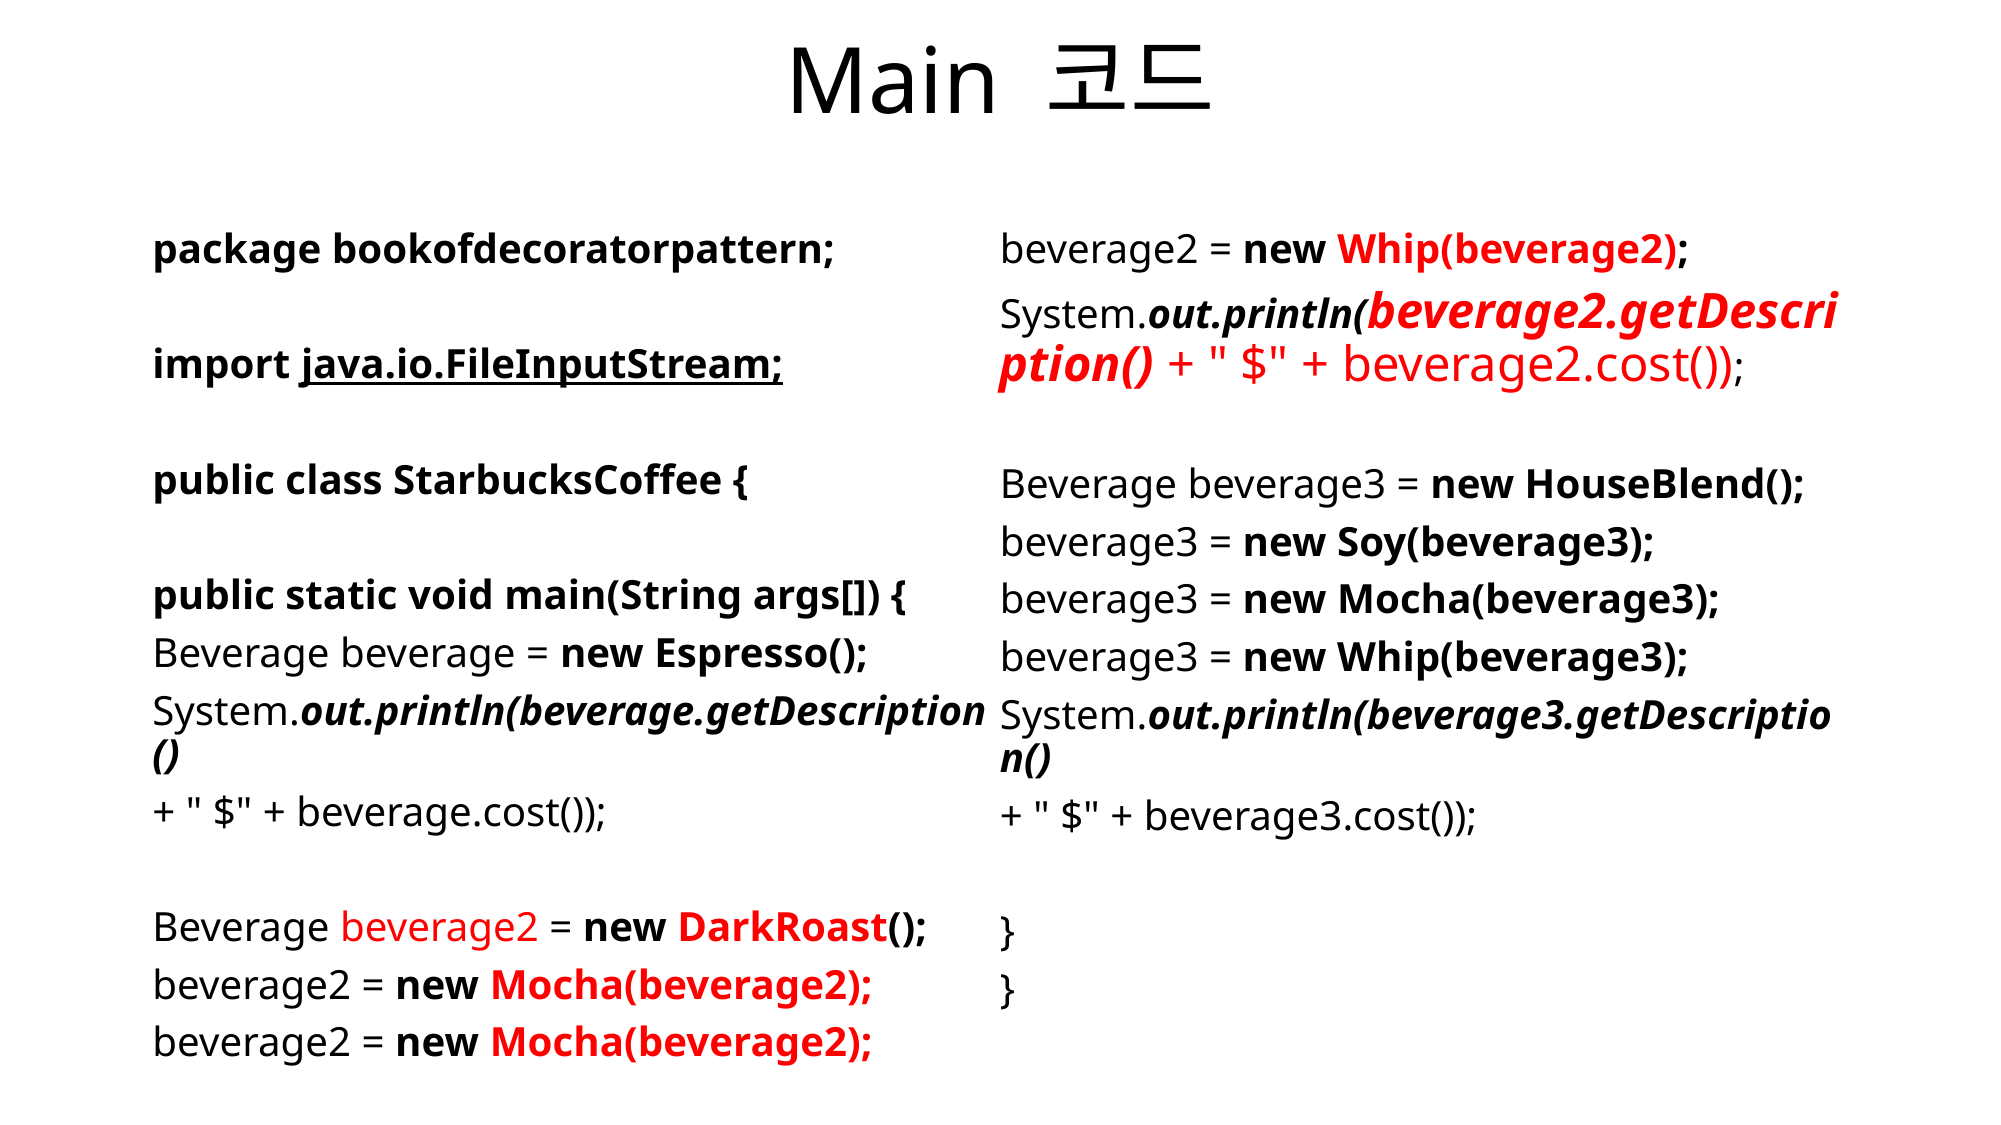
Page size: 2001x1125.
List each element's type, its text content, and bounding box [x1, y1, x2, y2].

list package bookofdecoratorpattern; import java.io.FileInputStream; public class StarbucksCoffee { public static void main(String args[]) { Beverage beverage = new Espresso(); System.out.println(beverage.getDescription() + " $" + beverage.cost()); Beverage beverage2 = new DarkRoast(); beverage2 = new Mocha(beverage2); beverage2 = new Mocha(beverage2); beverage2 = new Whip(beverage2); System.out.println(beverage2.getDescription() + " $" + beverage2.cost()); Beverage beverage3 = new HouseBlend(); beverage3 = new Soy(beverage3); beverage3 = new Mocha(beverage3); beverage3 = new Whip(beverage3); System.out.println(beverage3.getDescription() + " $" + beverage3.cost()); } } [137, 221, 1863, 1081]
title Main 코드 [137, 11, 1863, 158]
